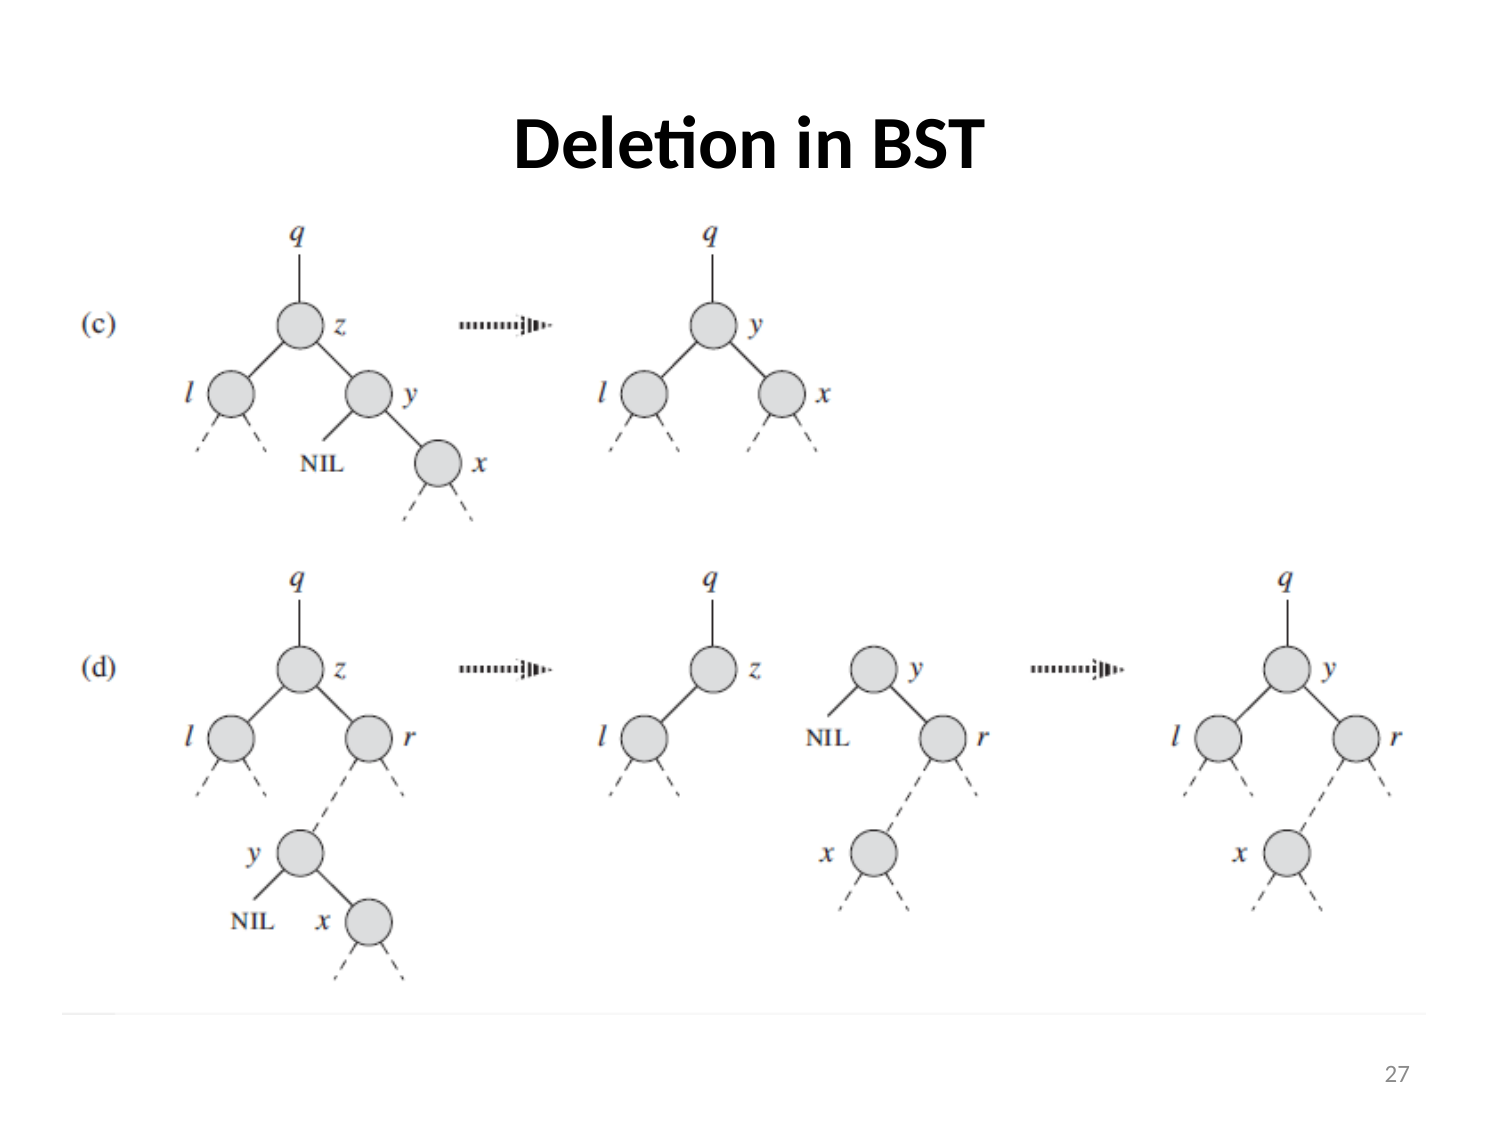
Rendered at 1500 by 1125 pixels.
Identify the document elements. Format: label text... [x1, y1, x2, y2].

picture [62, 212, 1426, 1015]
slide_number 27 [1074, 1042, 1425, 1103]
title Deletion in BST [75, 45, 1425, 211]
